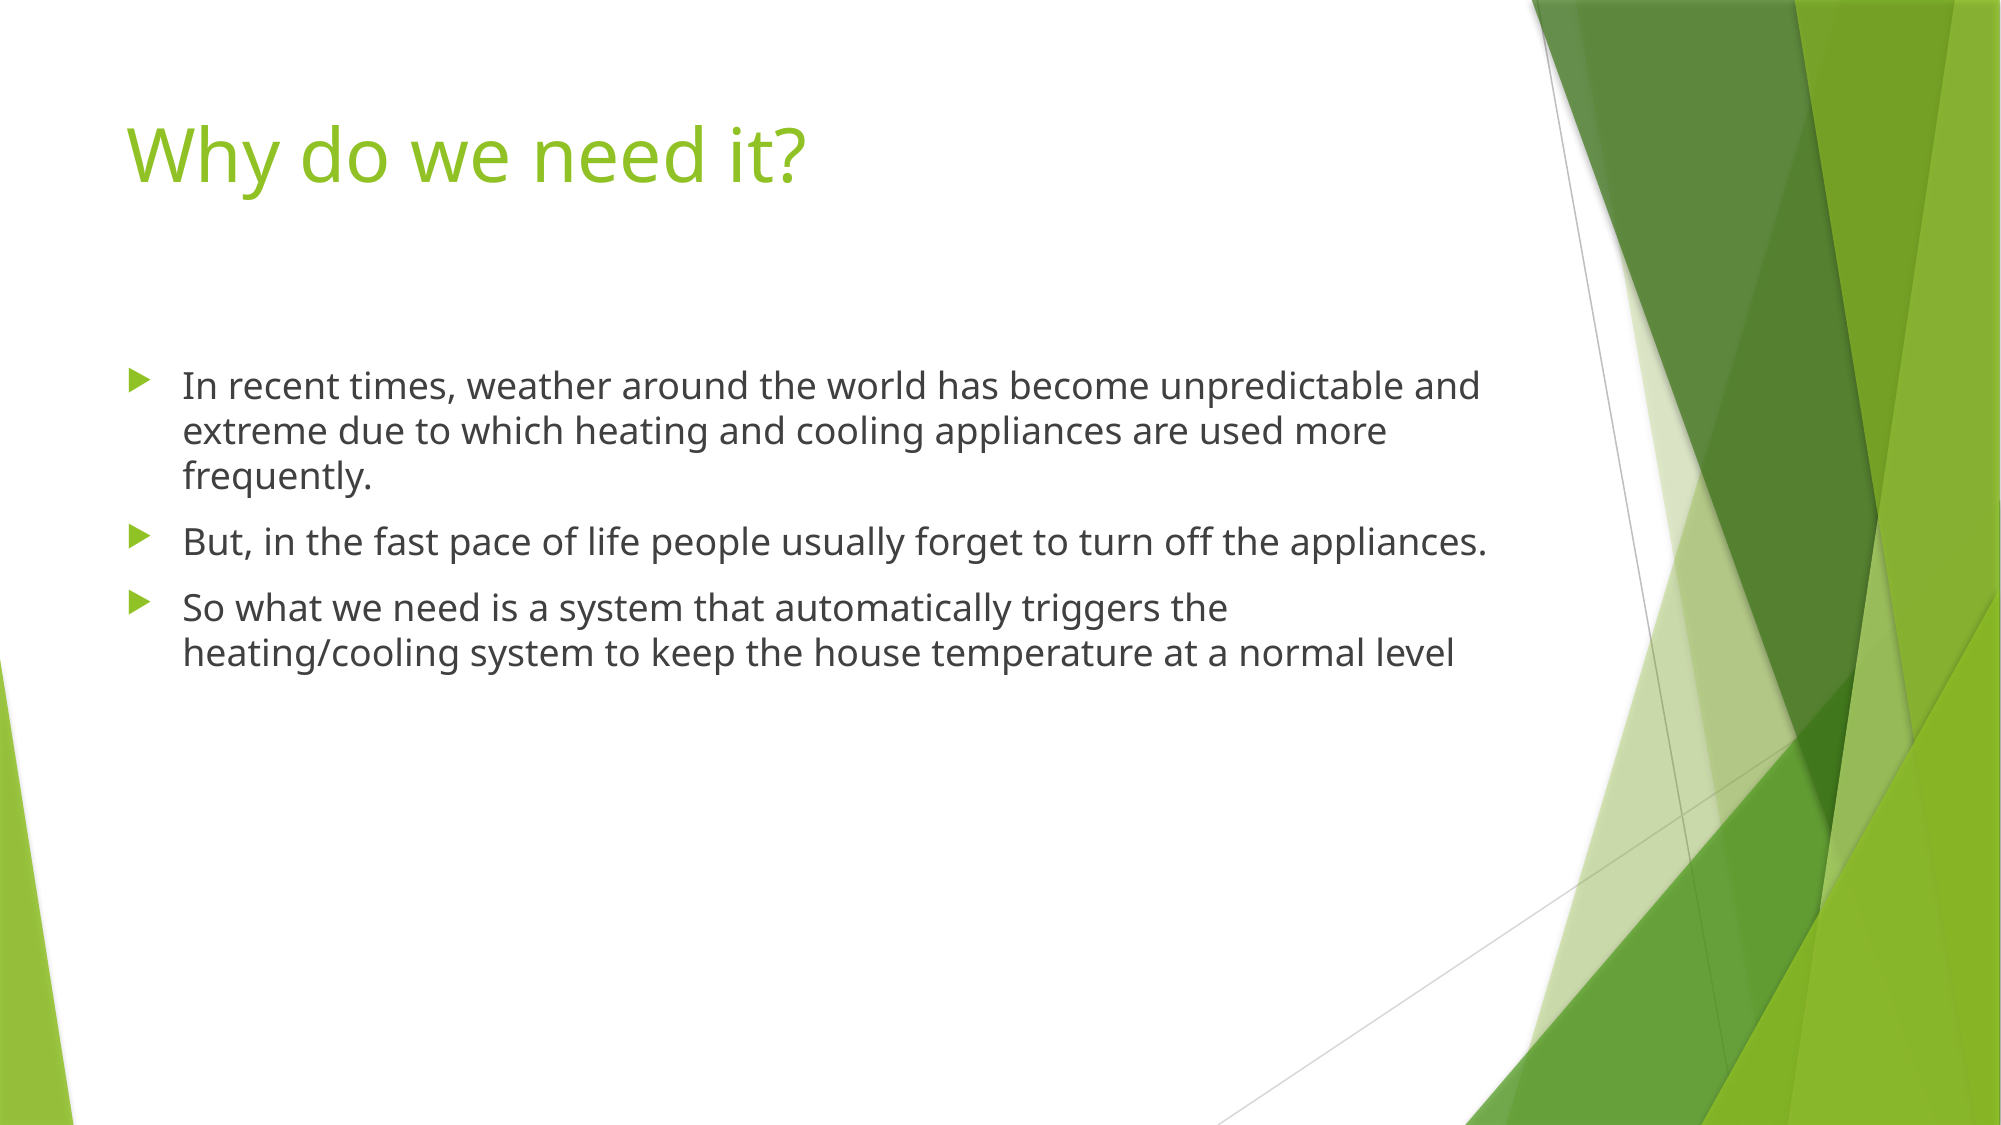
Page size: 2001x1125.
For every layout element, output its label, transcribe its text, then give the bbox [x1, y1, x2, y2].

list In recent times, weather around the world has become unpredictable and extreme due to which heating and cooling appliances are used more frequently. But, in the fast pace of life people usually forget to turn off the appliances. So what we need is a system that automatically triggers the heating/cooling system to keep the house temperature at a normal level [111, 354, 1522, 992]
title Why do we need it? [111, 99, 1522, 317]
